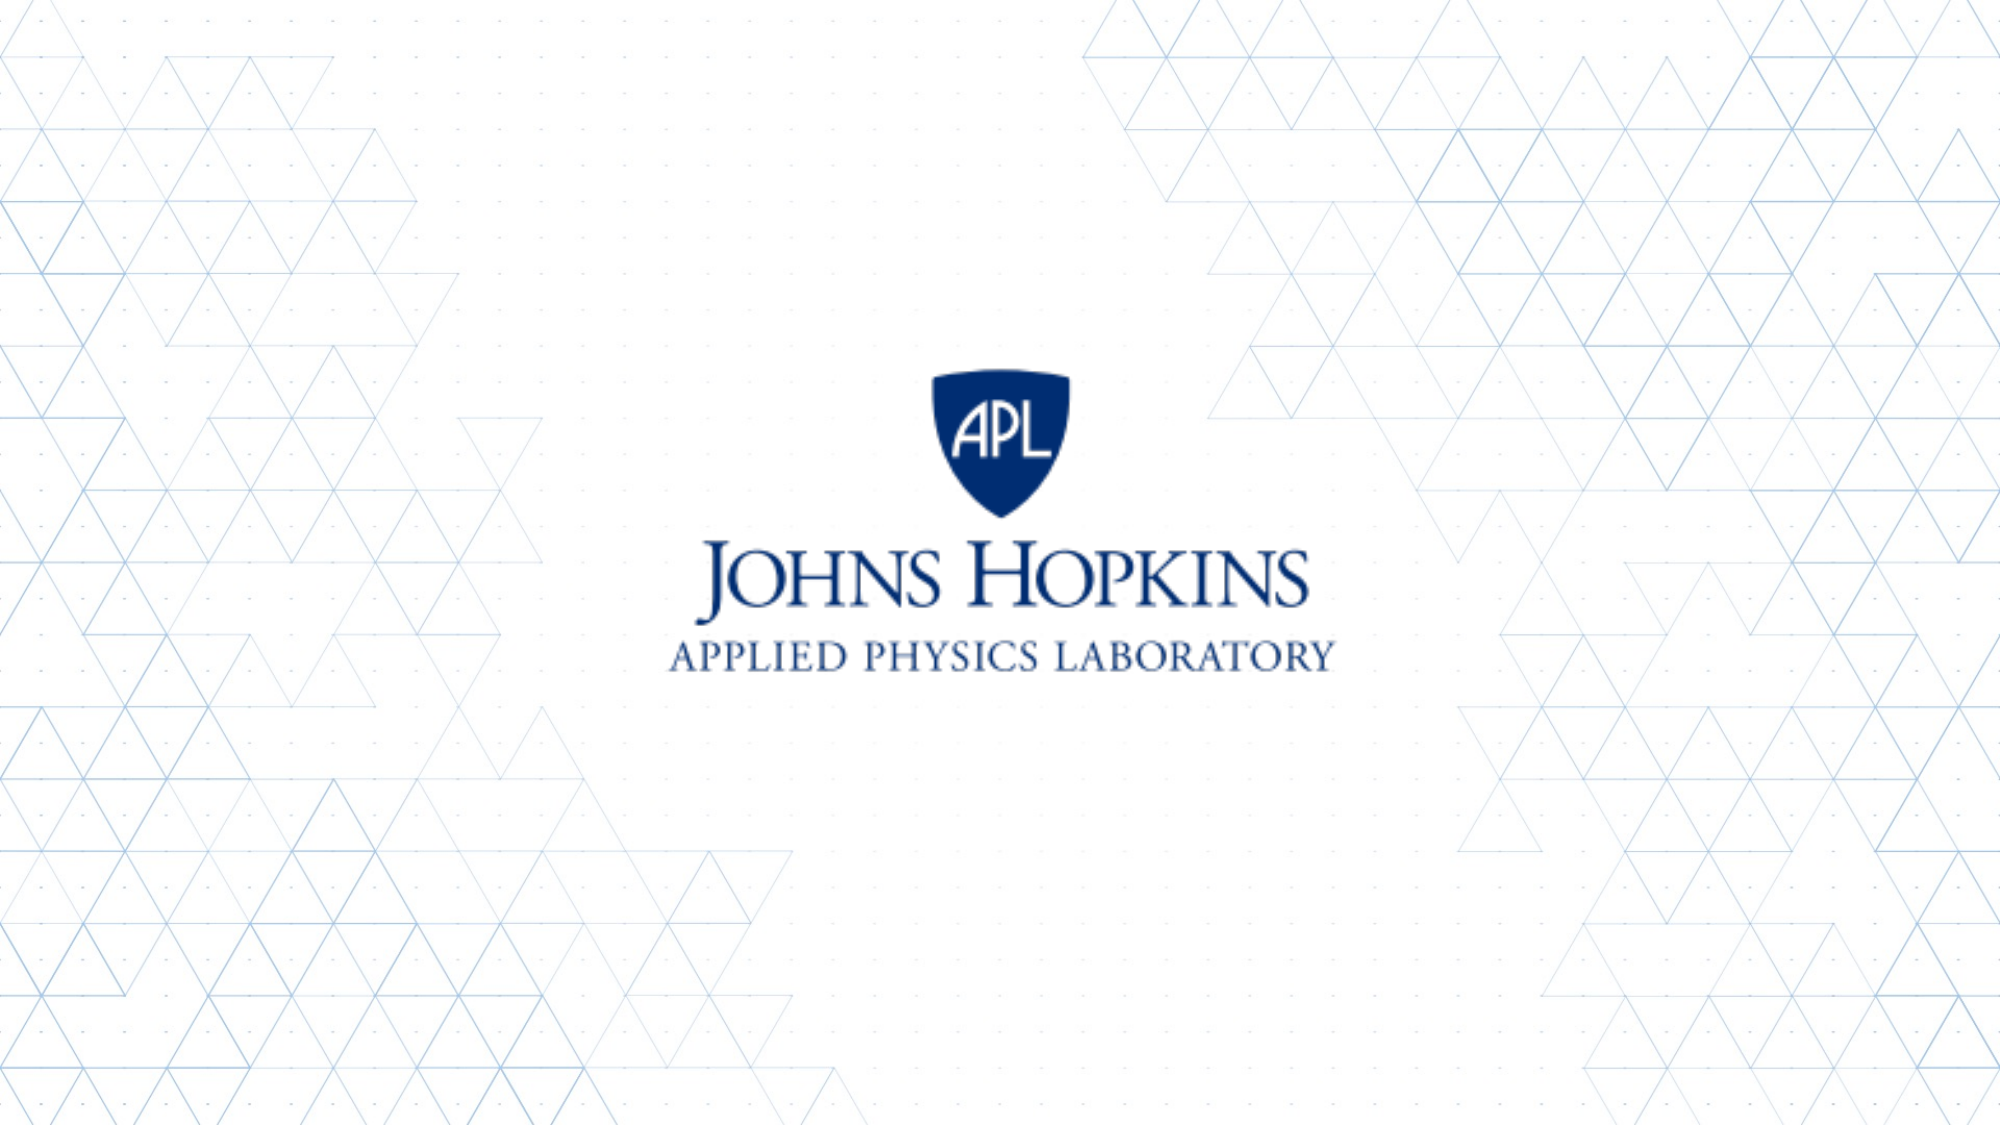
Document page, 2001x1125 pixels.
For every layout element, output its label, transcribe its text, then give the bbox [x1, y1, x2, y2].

footer [121, 1066, 647, 1125]
slide_number 12 [1876, 1066, 1940, 1125]
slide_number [1646, 1066, 1872, 1125]
picture [0, 0, 2000, 1125]
